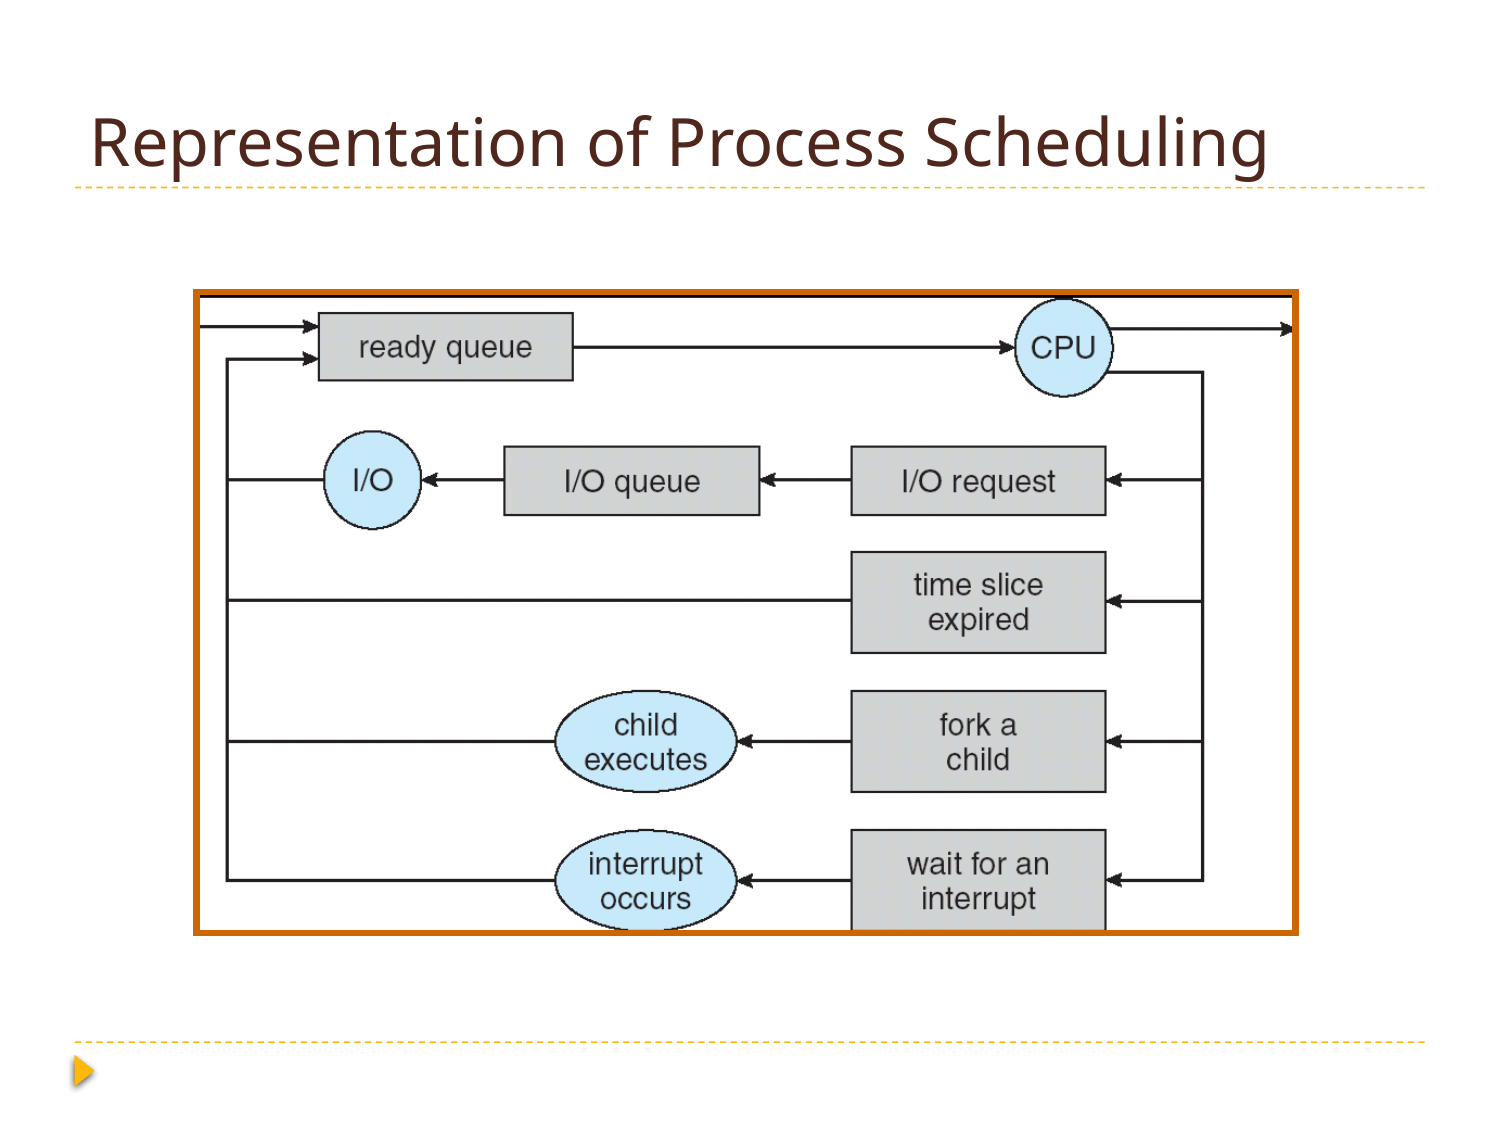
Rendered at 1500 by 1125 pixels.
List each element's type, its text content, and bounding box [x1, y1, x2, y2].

picture [199, 294, 1293, 931]
title Representation of Process Scheduling [75, 37, 1425, 188]
